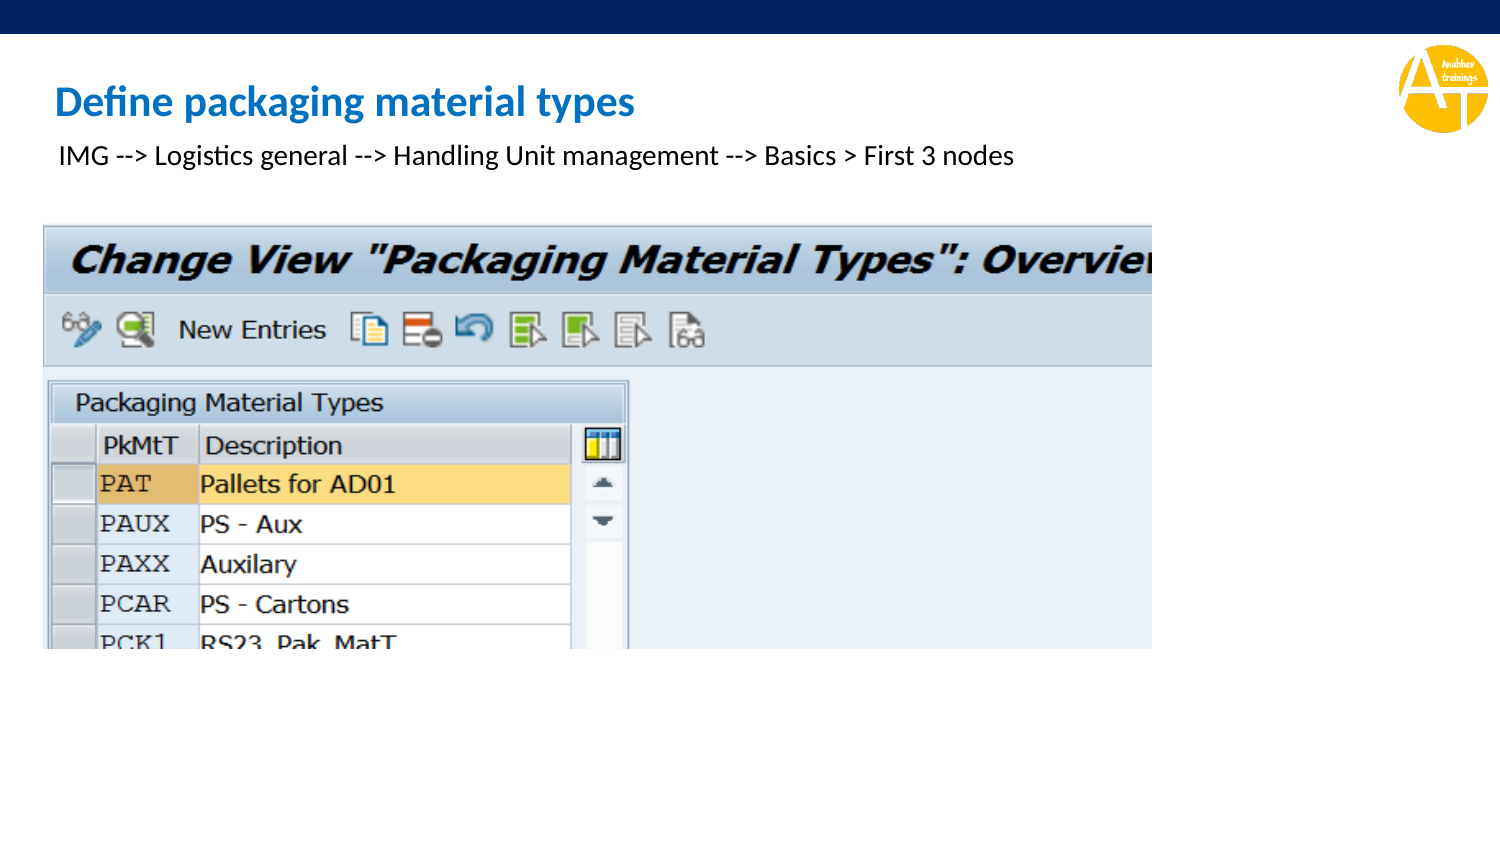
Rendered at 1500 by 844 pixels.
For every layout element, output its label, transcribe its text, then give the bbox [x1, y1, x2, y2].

text_box IMG --> Logistics general --> Handling Unit management --> Basics > First 3 nodes [43, 121, 1401, 187]
text_box Define packaging material types [43, 66, 810, 121]
picture [1390, 39, 1493, 140]
picture [43, 222, 1152, 649]
